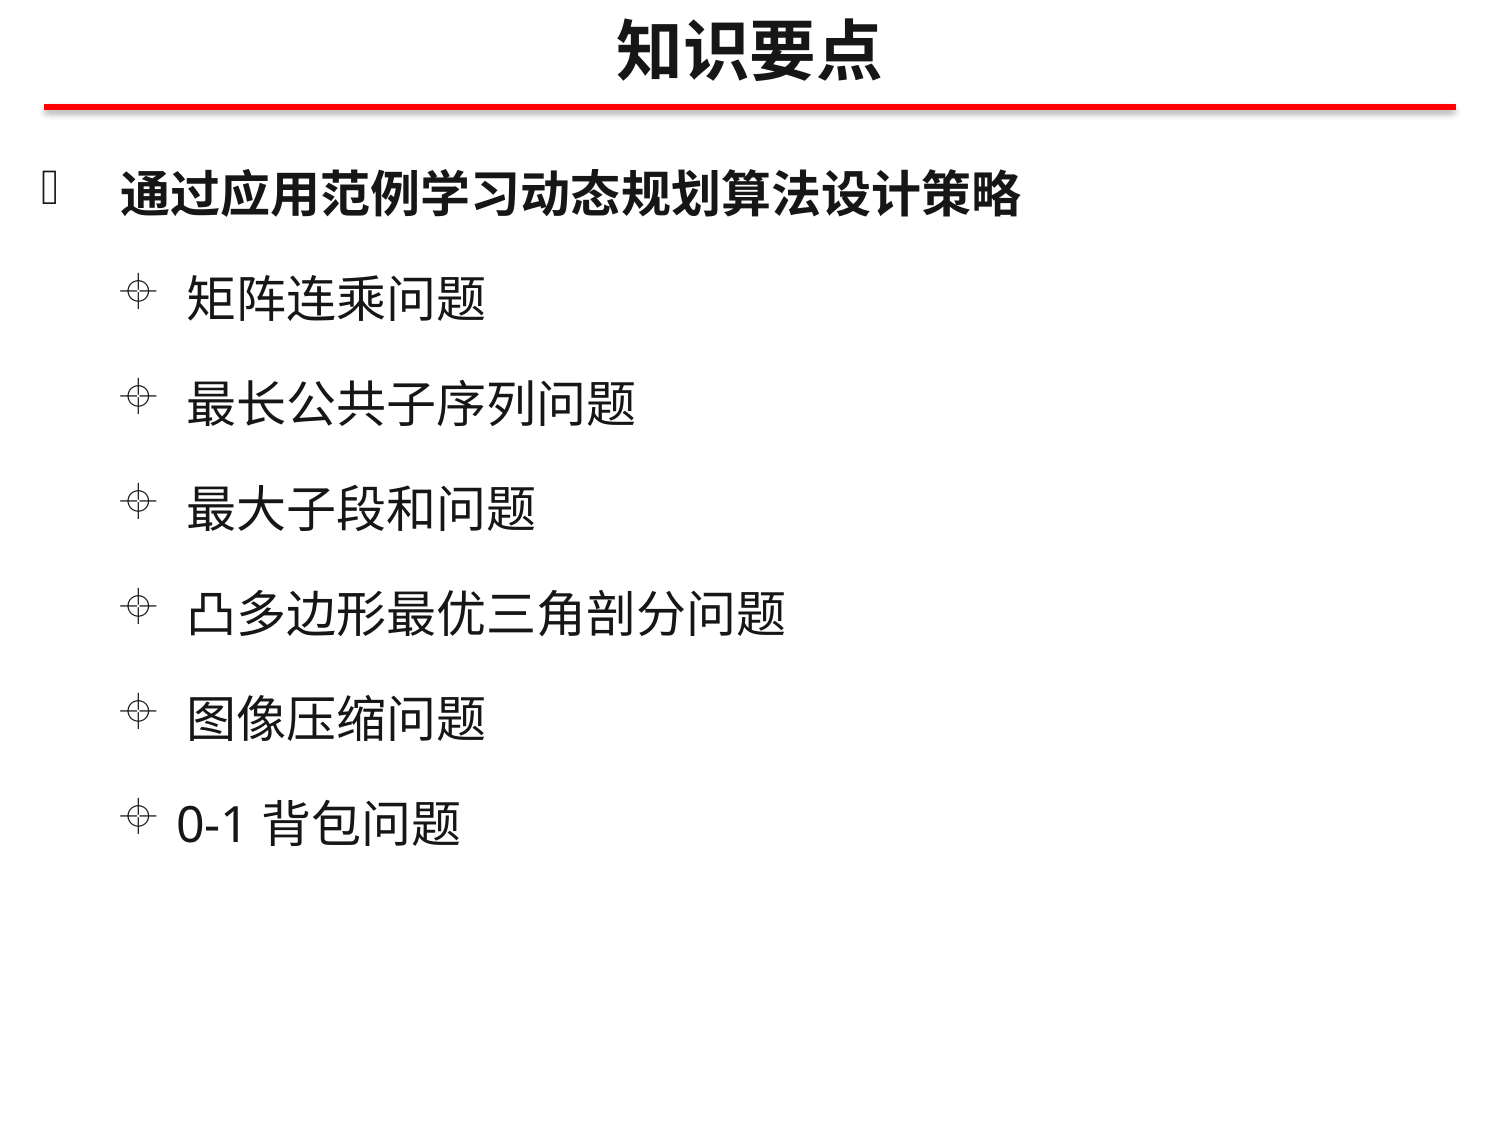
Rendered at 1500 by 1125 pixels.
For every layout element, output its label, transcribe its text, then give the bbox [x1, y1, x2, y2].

title 知识要点 [0, 1, 1500, 108]
text_box 通过应用范例学习动态规划算法设计策略 矩阵连乘问题 最长公共子序列问题 最大子段和问题 凸多边形最优三角剖分问题 图像压缩问题 0-1背包问题 [41, 125, 1447, 1125]
